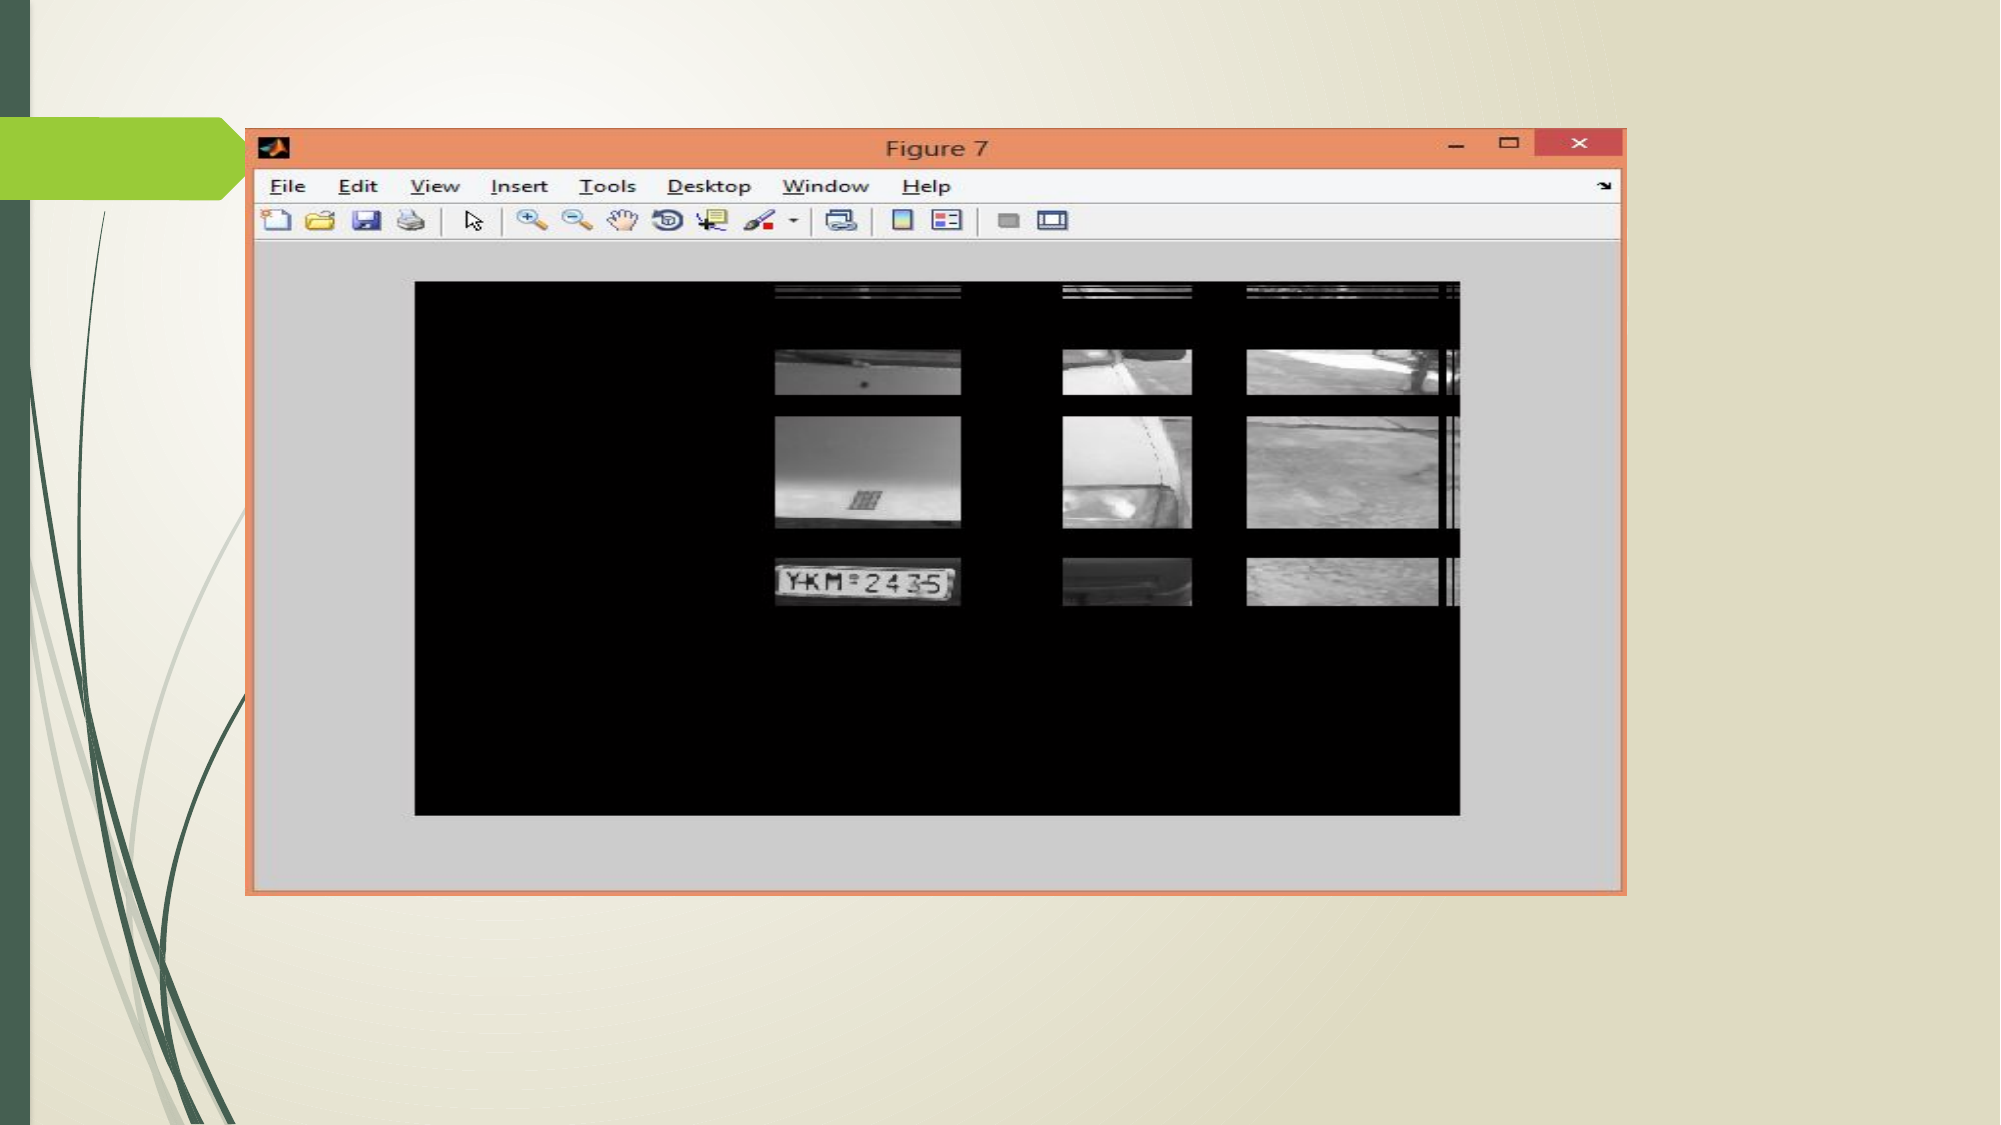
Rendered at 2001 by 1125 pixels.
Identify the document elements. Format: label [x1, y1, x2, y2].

list [244, 127, 1627, 896]
